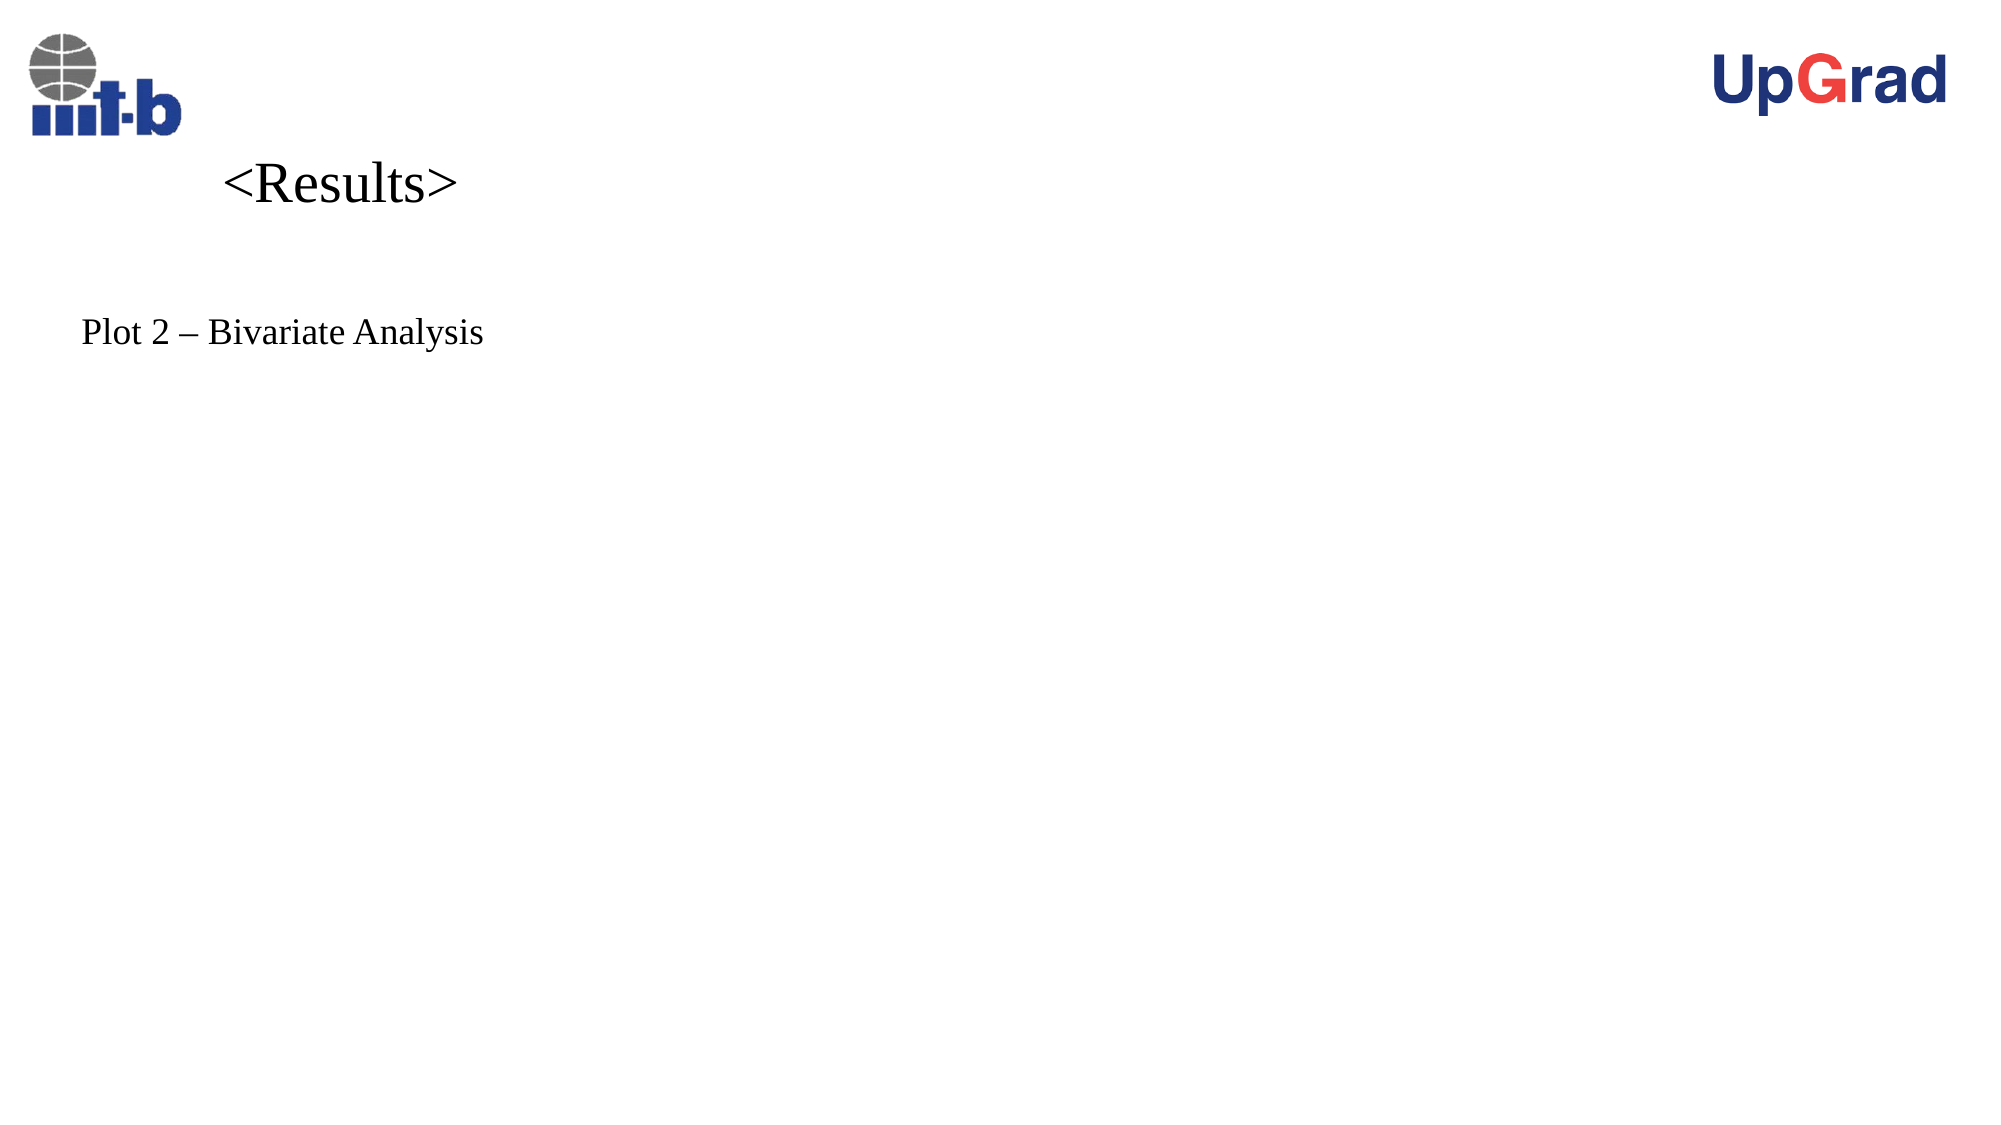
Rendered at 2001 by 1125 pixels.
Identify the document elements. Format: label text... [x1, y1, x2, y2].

list Plot 2 – Bivariate Analysis [66, 304, 1899, 1017]
title <Results> [186, 104, 1715, 246]
picture [1714, 53, 1952, 116]
picture [0, 29, 208, 163]
